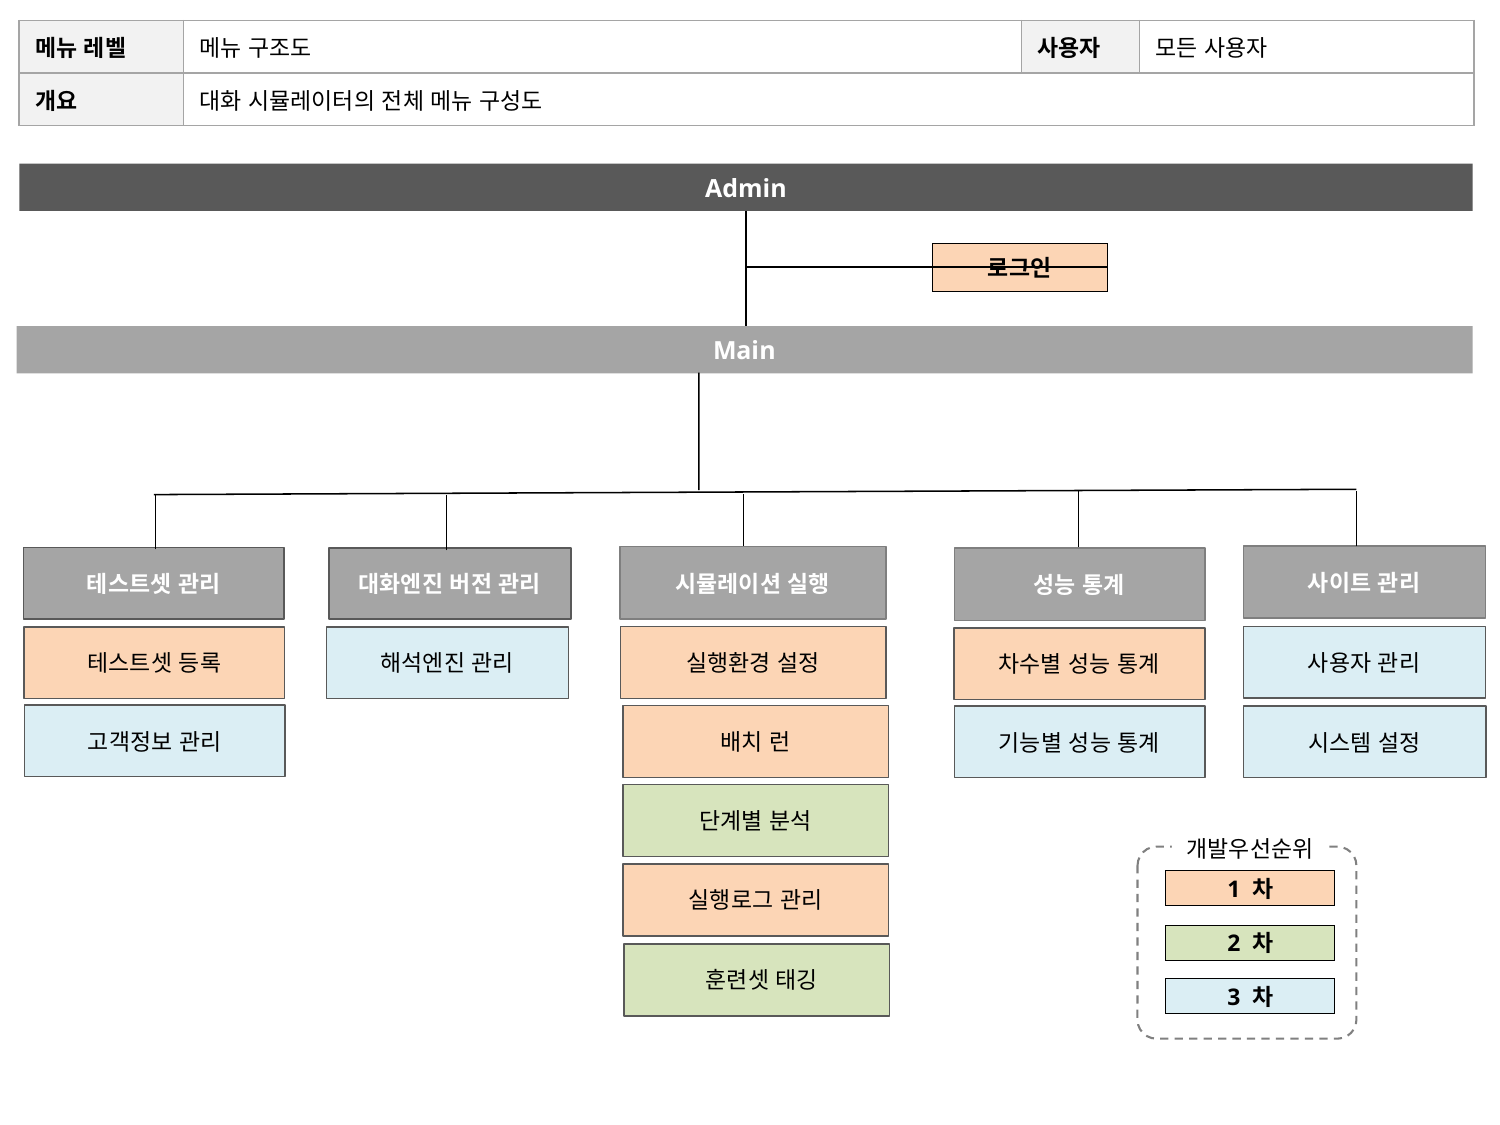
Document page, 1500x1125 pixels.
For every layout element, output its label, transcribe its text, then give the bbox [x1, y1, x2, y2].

table_header 사용자 [1022, 21, 1139, 72]
text_box 대화엔진 버전 관리 [328, 547, 572, 620]
text_box 개발우선순위 [1171, 826, 1329, 870]
text_box 기능별 성능 통계 [954, 706, 1205, 778]
text_box Main [16, 326, 1473, 374]
text_box Admin [19, 163, 1473, 211]
table_header 모든 사용자 [1140, 21, 1473, 72]
text_box 차수별 성능 통계 [954, 628, 1205, 700]
text_box 사용자 관리 [1243, 626, 1486, 698]
text_box 2 차 [1165, 925, 1335, 961]
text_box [153, 488, 1357, 495]
text_box 테스트셋 관리 [23, 547, 285, 620]
table_header 메뉴 레벨 [20, 21, 183, 72]
text_box 3 차 [1165, 978, 1335, 1014]
text_box 1 차 [1165, 870, 1335, 906]
table_cell 대화 시뮬레이터의 전체 메뉴 구성도 [184, 74, 1473, 125]
text_box 고객정보 관리 [24, 705, 286, 777]
text_box 시뮬레이션 실행 [619, 546, 886, 620]
text_box 실행로그 관리 [623, 863, 889, 936]
text_box 테스트셋 등록 [24, 626, 285, 699]
text_box 사이트 관리 [1243, 545, 1486, 619]
text_box 로그인 [932, 268, 1108, 292]
text_box 훈련셋 태깅 [623, 943, 890, 1016]
text_box 해석엔진 관리 [326, 626, 569, 699]
text_box 시스템 설정 [1243, 706, 1486, 778]
table_cell 개요 [20, 74, 183, 125]
table_header 메뉴 구조도 [184, 21, 1021, 72]
text_box 실행환경 설정 [620, 626, 886, 699]
text_box 성능 통계 [954, 548, 1205, 621]
text_box 배치 런 [623, 705, 889, 778]
text_box 단계별 분석 [623, 784, 889, 857]
text_box 개발우선 [1135, 844, 1359, 1041]
text_box 로그인 [932, 243, 1108, 267]
